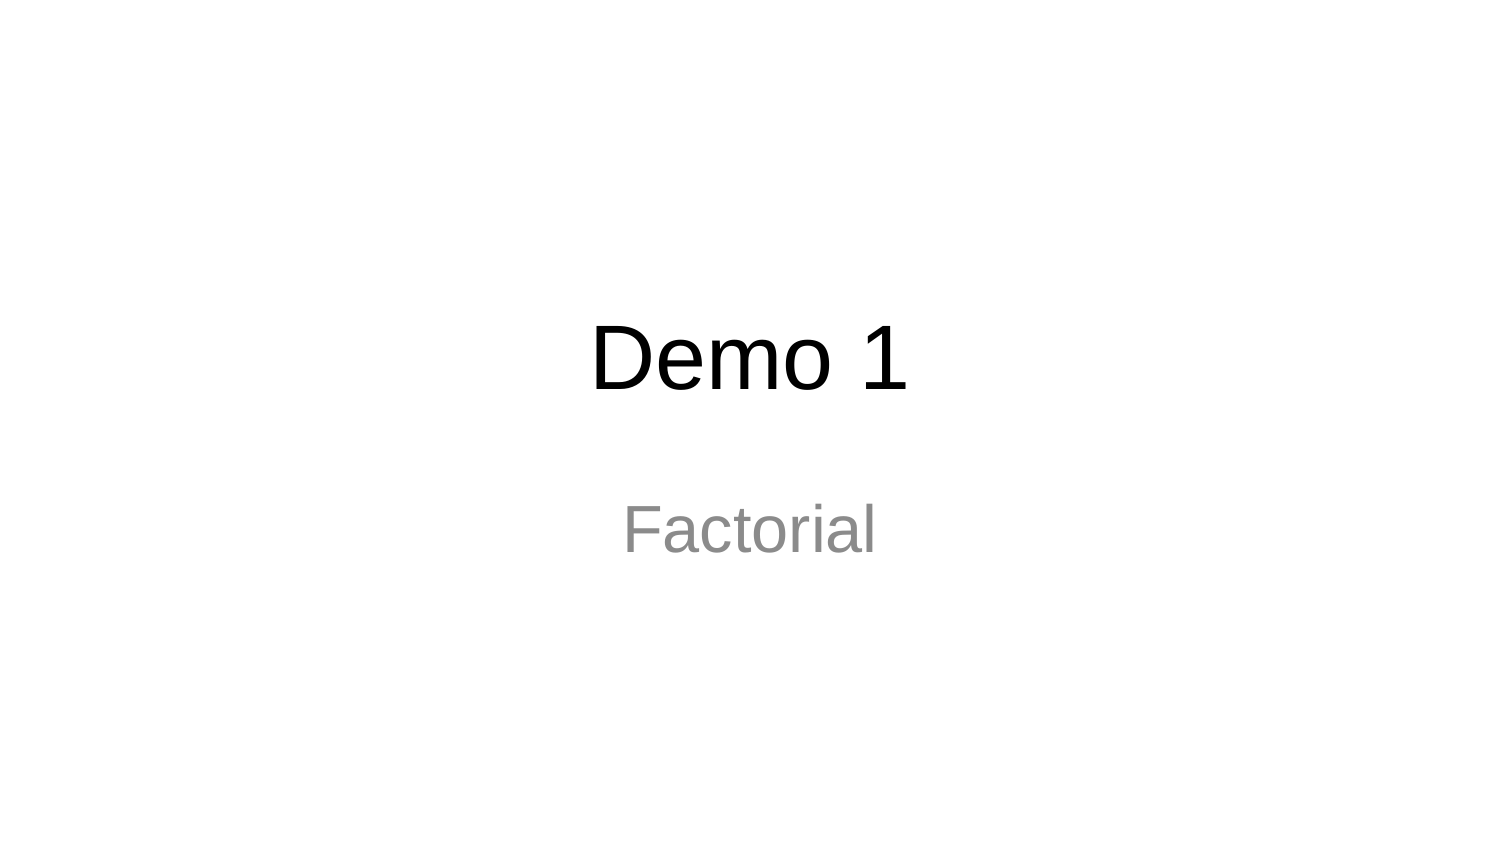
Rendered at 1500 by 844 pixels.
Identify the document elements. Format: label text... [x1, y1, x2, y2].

subtitle Factorial [225, 478, 1275, 694]
title Demo 1 [112, 262, 1388, 443]
